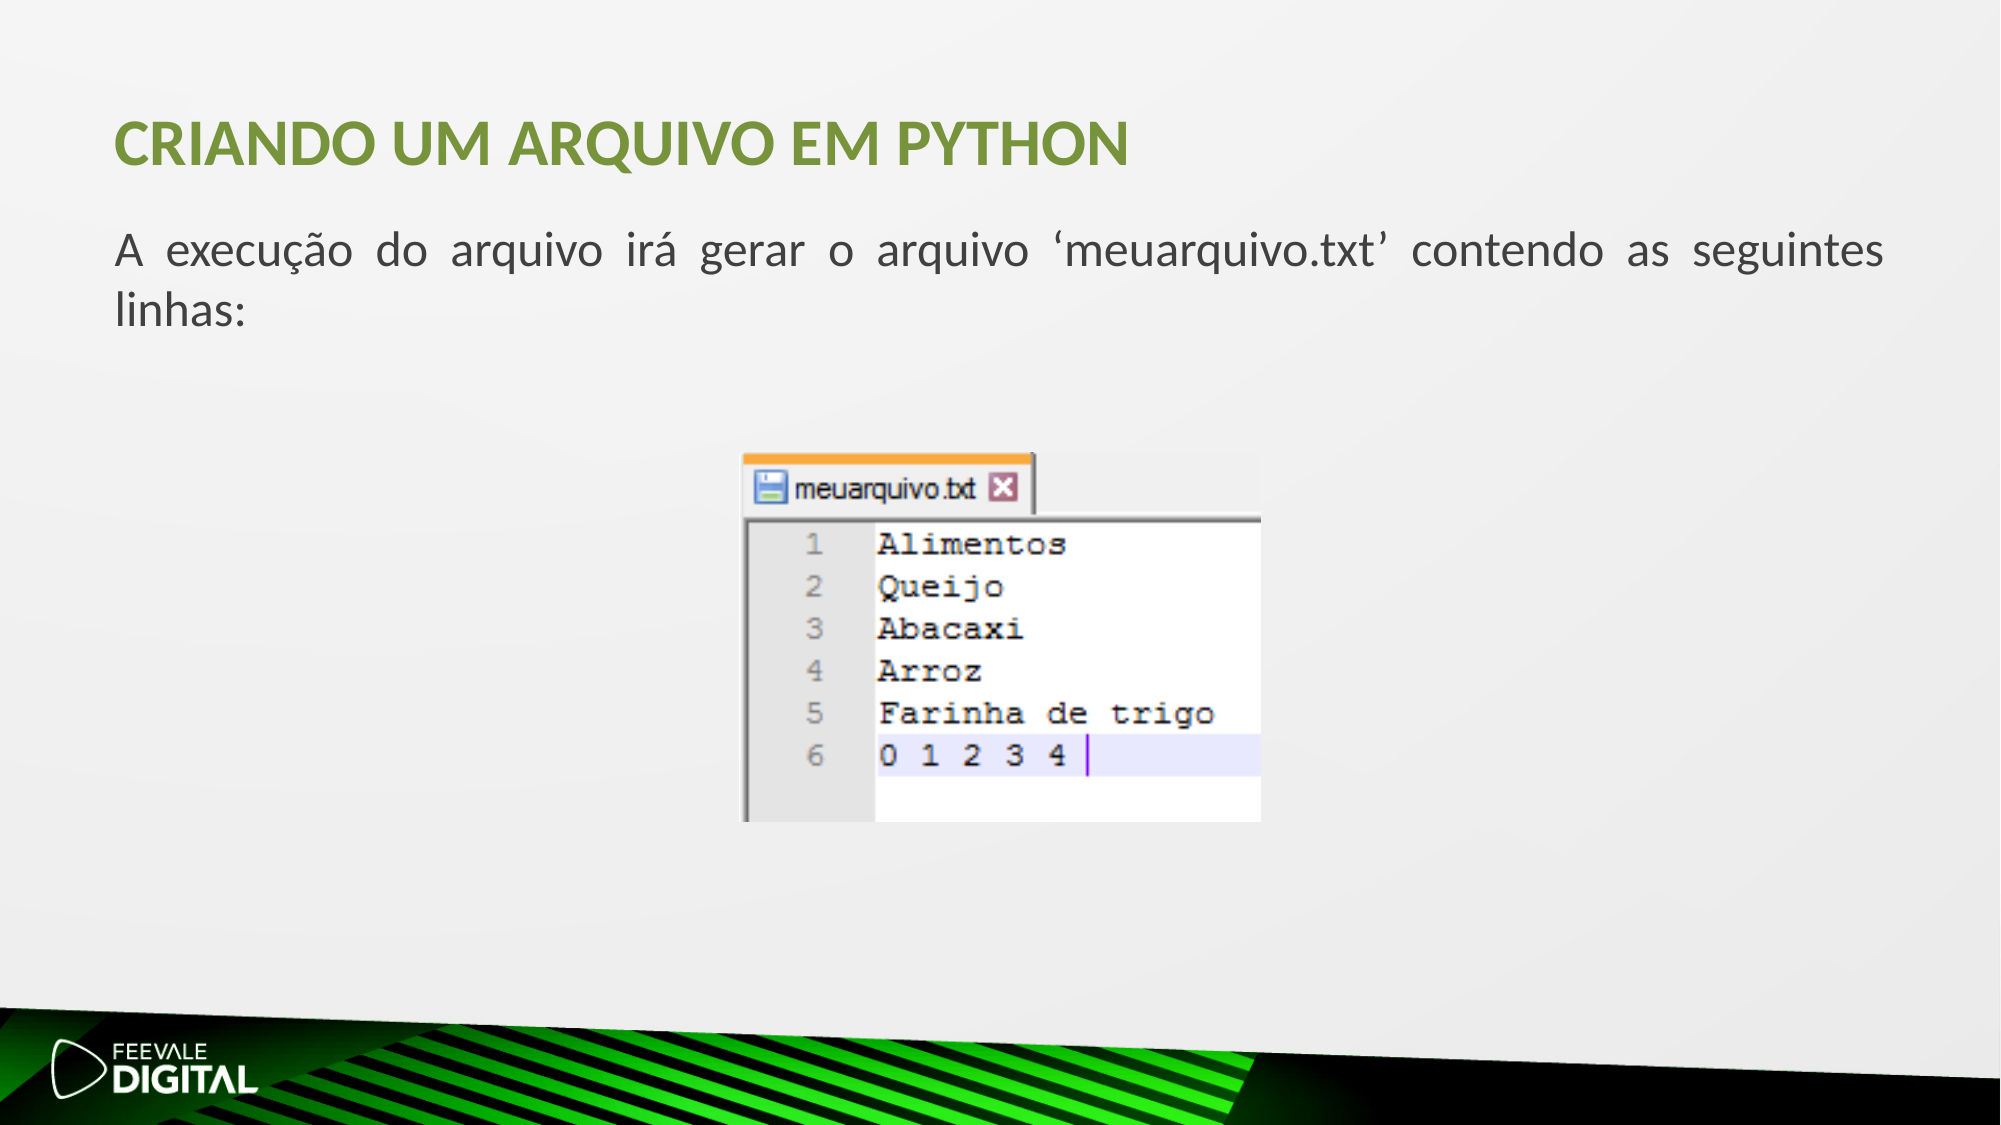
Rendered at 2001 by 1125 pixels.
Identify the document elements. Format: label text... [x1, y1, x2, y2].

picture [0, 0, 2001, 1125]
text_box A execução do arquivo irá gerar o arquivo ‘meuarquivo.txt’ contendo as seguintes linhas: [99, 209, 1900, 359]
text_box Criando um arquivo em Python [99, 45, 1900, 209]
